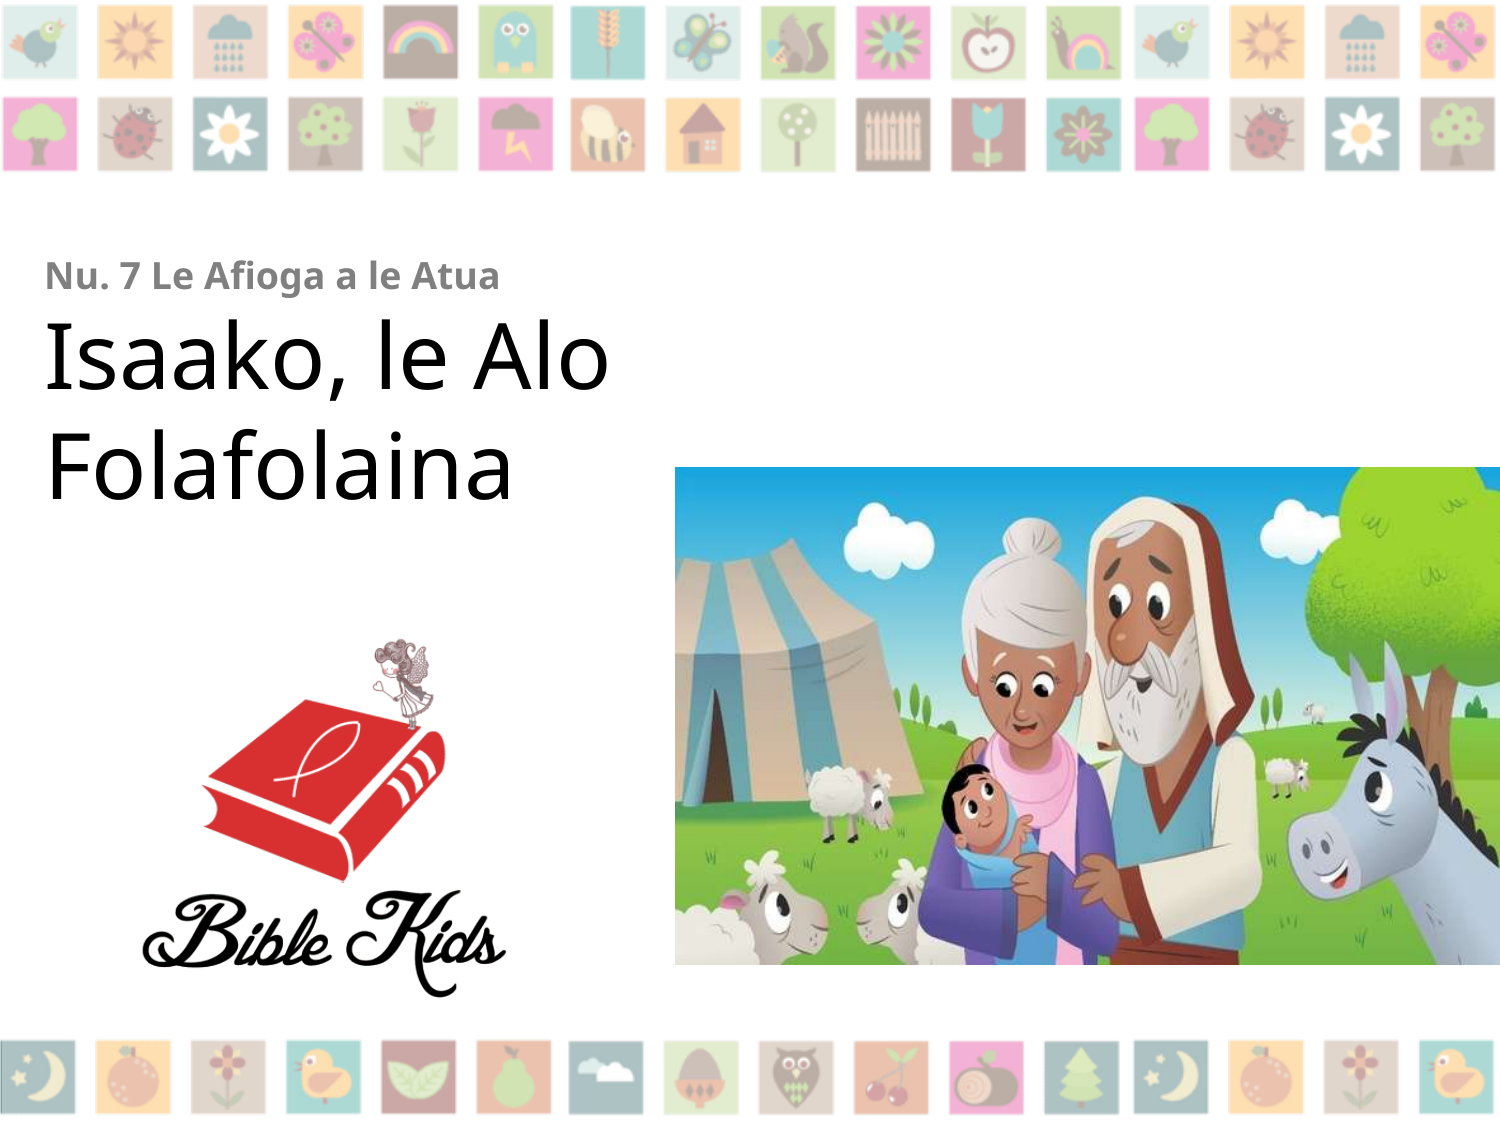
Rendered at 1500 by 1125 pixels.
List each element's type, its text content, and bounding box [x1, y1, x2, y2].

picture [675, 467, 1500, 965]
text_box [0, 1028, 1500, 1118]
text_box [0, 3, 1500, 181]
text_box Nu. 7 Le Afioga a le Atua [29, 244, 632, 290]
text_box Isaako, le Alo Folafolaina [29, 290, 675, 526]
picture [117, 600, 544, 1027]
